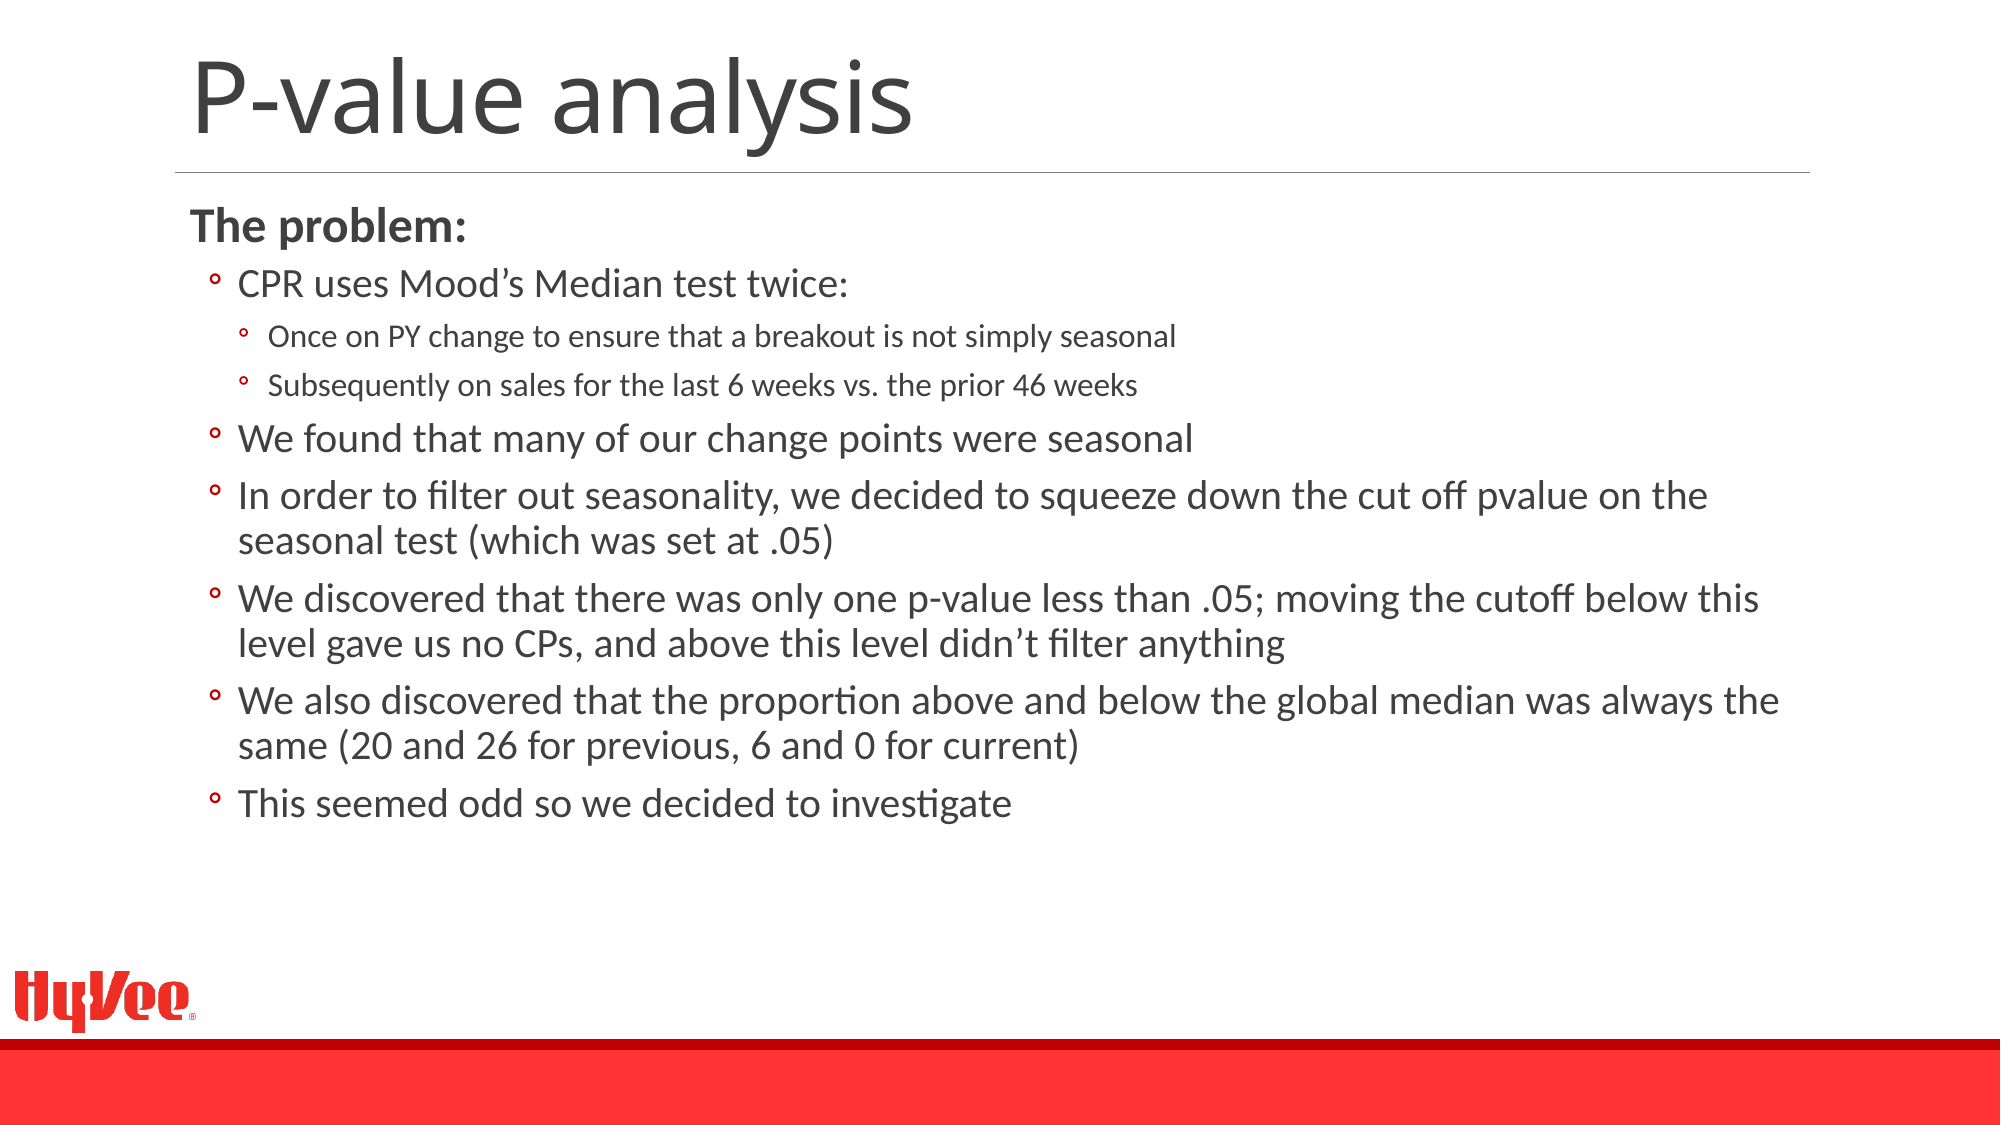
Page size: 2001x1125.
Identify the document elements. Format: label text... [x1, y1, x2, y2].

list The problem: CPR uses Mood’s Median test twice: Once on PY change to ensure that a breakout is not simply seasonal Subsequently on sales for the last 6 weeks vs. the prior 46 weeks We found that many of our change points were seasonal In order to filter out seasonality, we decided to squeeze down the cut off pvalue on the seasonal test (which was set at .05) We discovered that there was only one p-value less than .05; moving the cutoff below this level gave us no CPs, and above this level didn’t filter anything We also discovered that the proportion above and below the global median was always the same (20 and 26 for previous, 6 and 0 for current) This seemed odd so we decided to investigate [174, 191, 1810, 963]
title P-value analysis [174, 8, 1810, 162]
picture [15, 971, 196, 1033]
